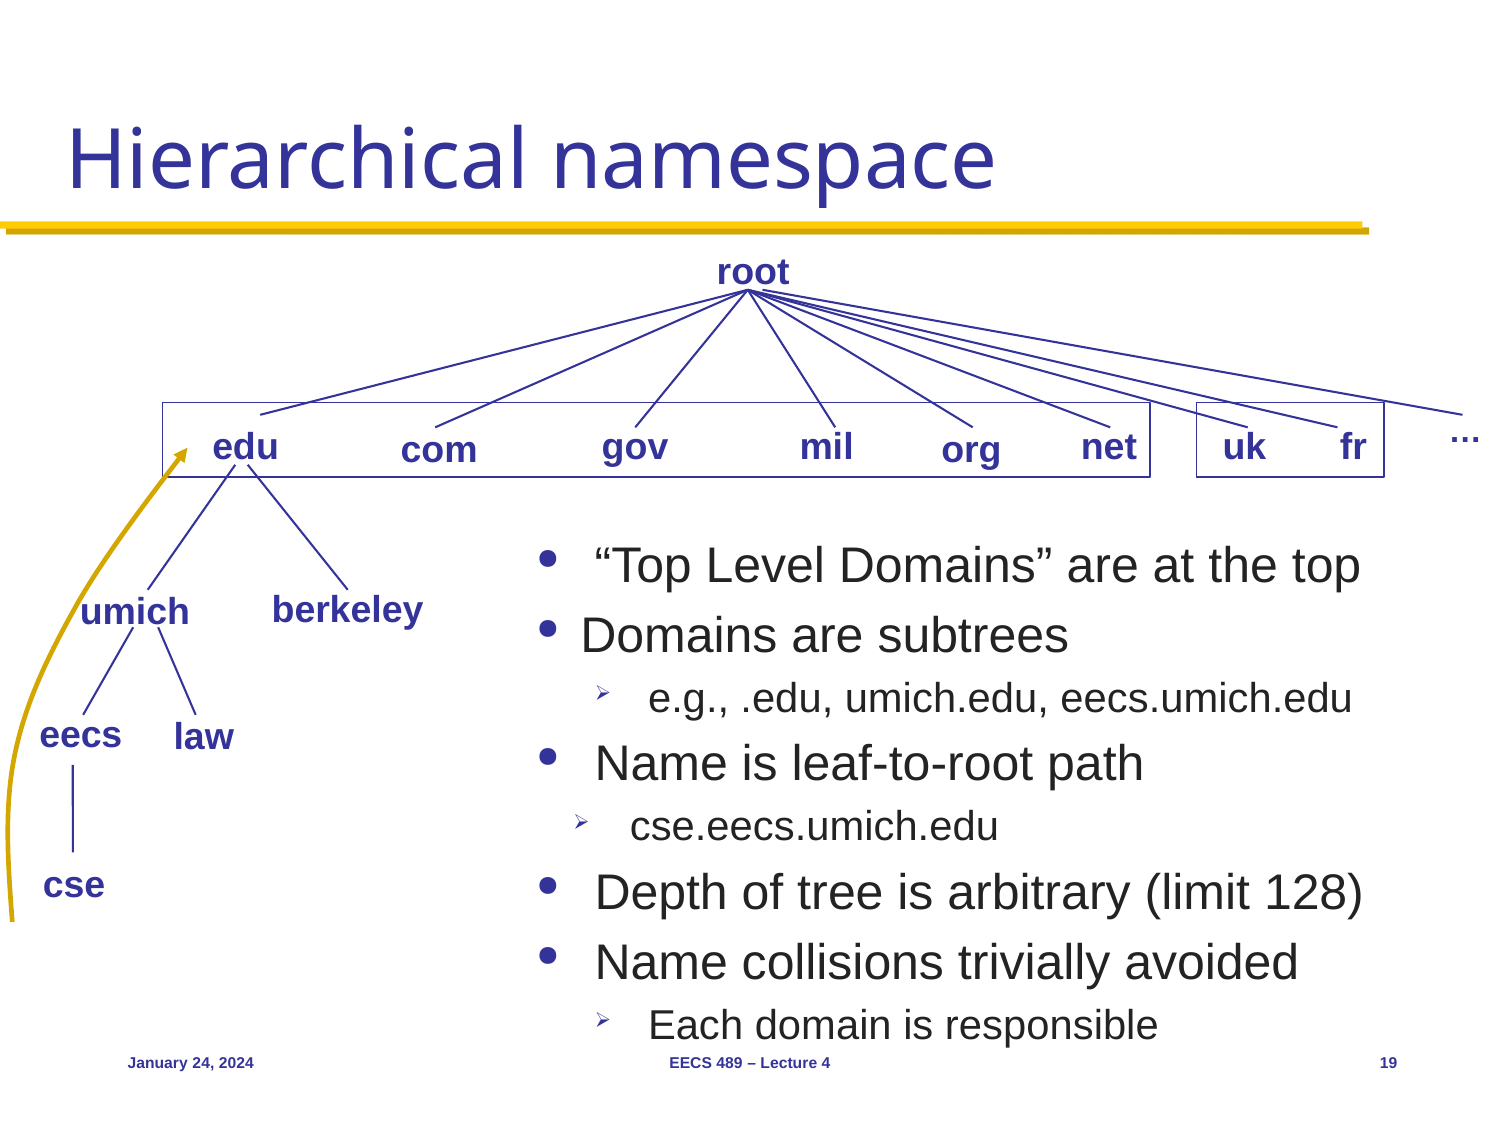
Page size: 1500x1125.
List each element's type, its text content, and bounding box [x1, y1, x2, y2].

list “Top Level Domains” are at the top Domains are subtrees e.g., .edu, umich.edu, eecs.umich.edu Name is leaf-to-root path cse.eecs.umich.edu Depth of tree is arbitrary (limit 128) Name collisions trivially avoided Each domain is responsible [523, 525, 1500, 1013]
text_box eecs [72, 702, 138, 762]
text_box … [1433, 402, 1497, 457]
text_box root [701, 239, 805, 300]
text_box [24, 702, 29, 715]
text_box berkeley [256, 577, 439, 637]
text_box law [158, 705, 249, 765]
text_box umich [64, 580, 90, 625]
text_box [7, 447, 188, 922]
text_box umich [117, 580, 206, 640]
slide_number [112, 1024, 426, 1101]
text_box [162, 402, 1150, 478]
title Hierarchical namespace [49, 24, 1451, 213]
footer EECS 489 – Lecture 4 [512, 1024, 988, 1101]
slide_number 19 [1312, 1024, 1413, 1101]
text_box [1196, 402, 1384, 478]
text_box cse [27, 852, 121, 912]
